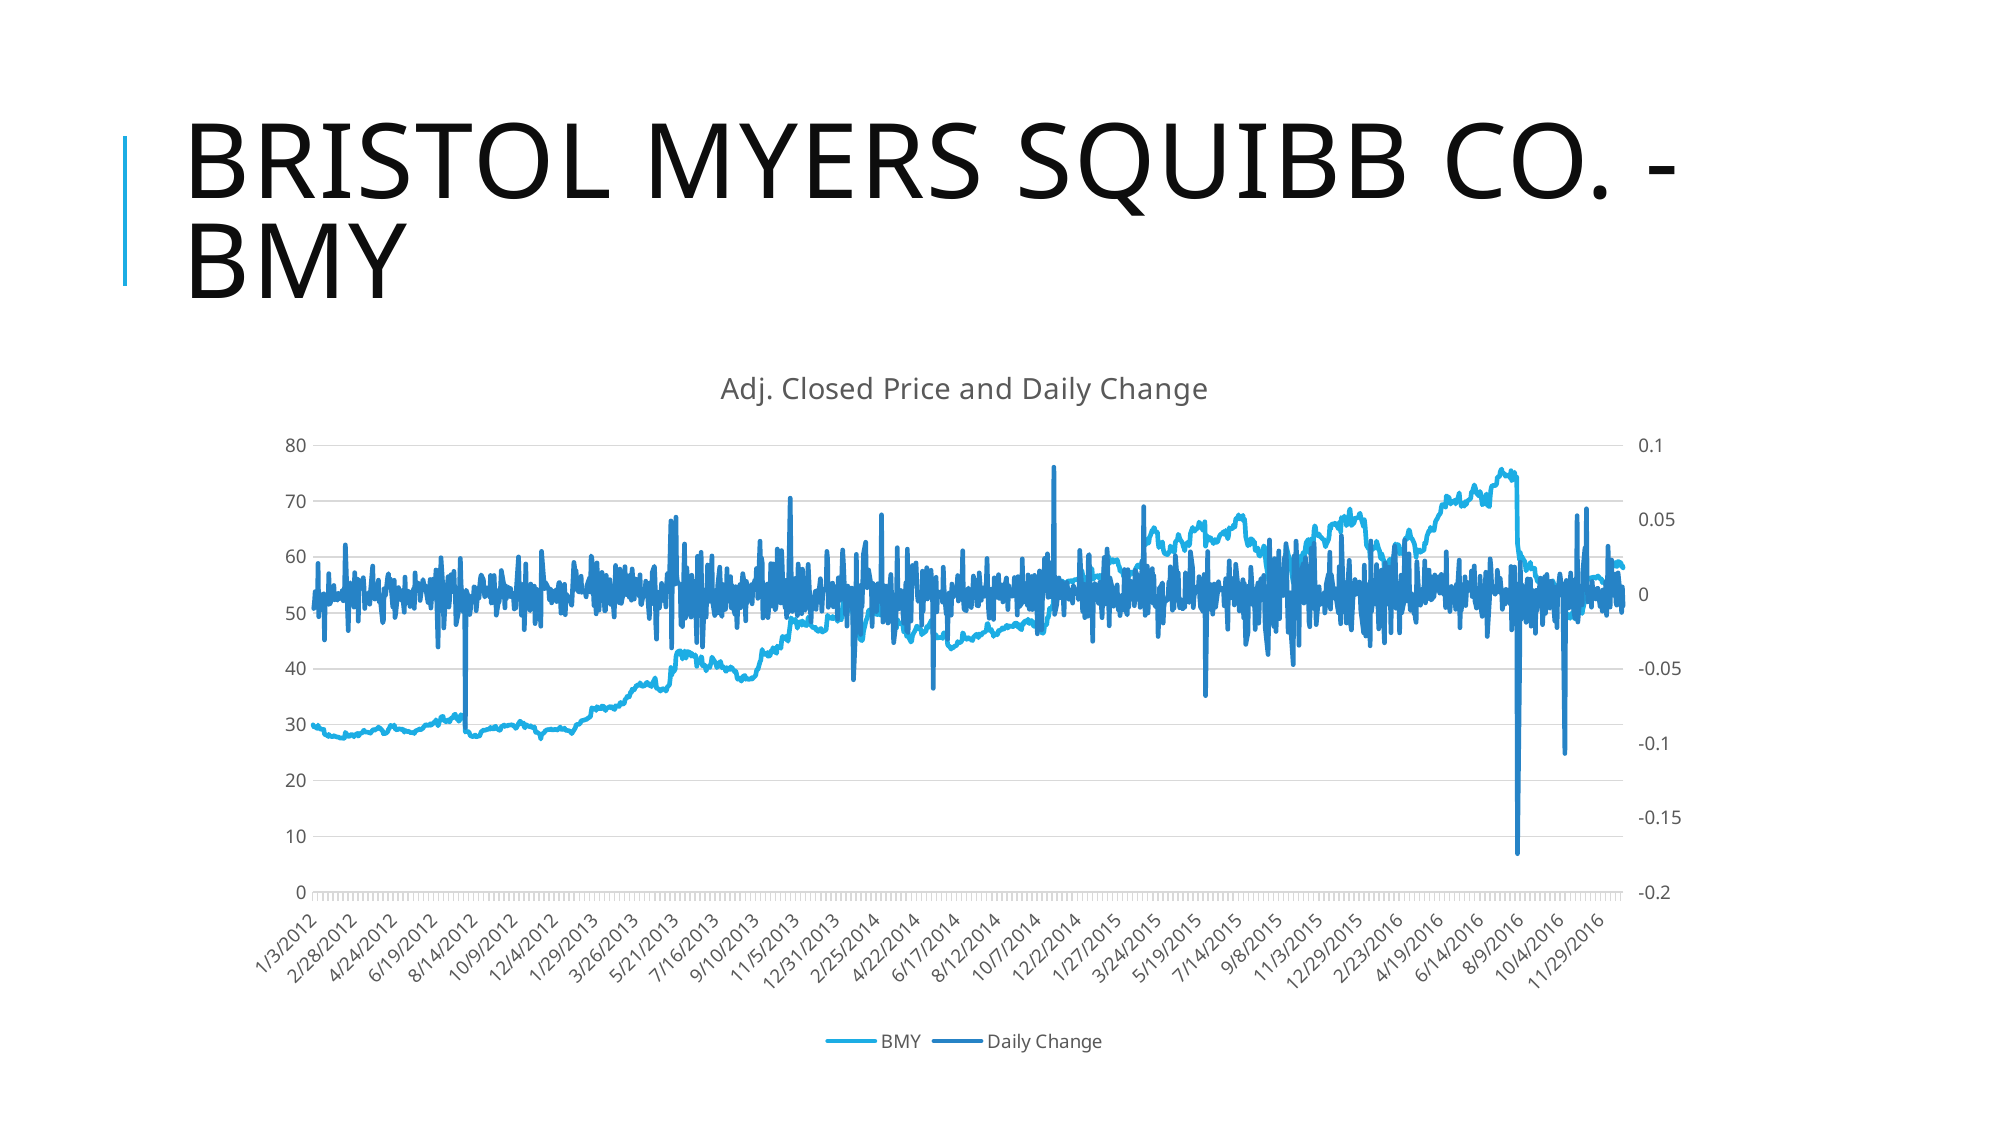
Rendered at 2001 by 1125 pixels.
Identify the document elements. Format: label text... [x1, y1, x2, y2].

chart [218, 336, 1713, 1061]
title Bristol Myers Squibb Co. - BMY [168, 96, 1763, 342]
